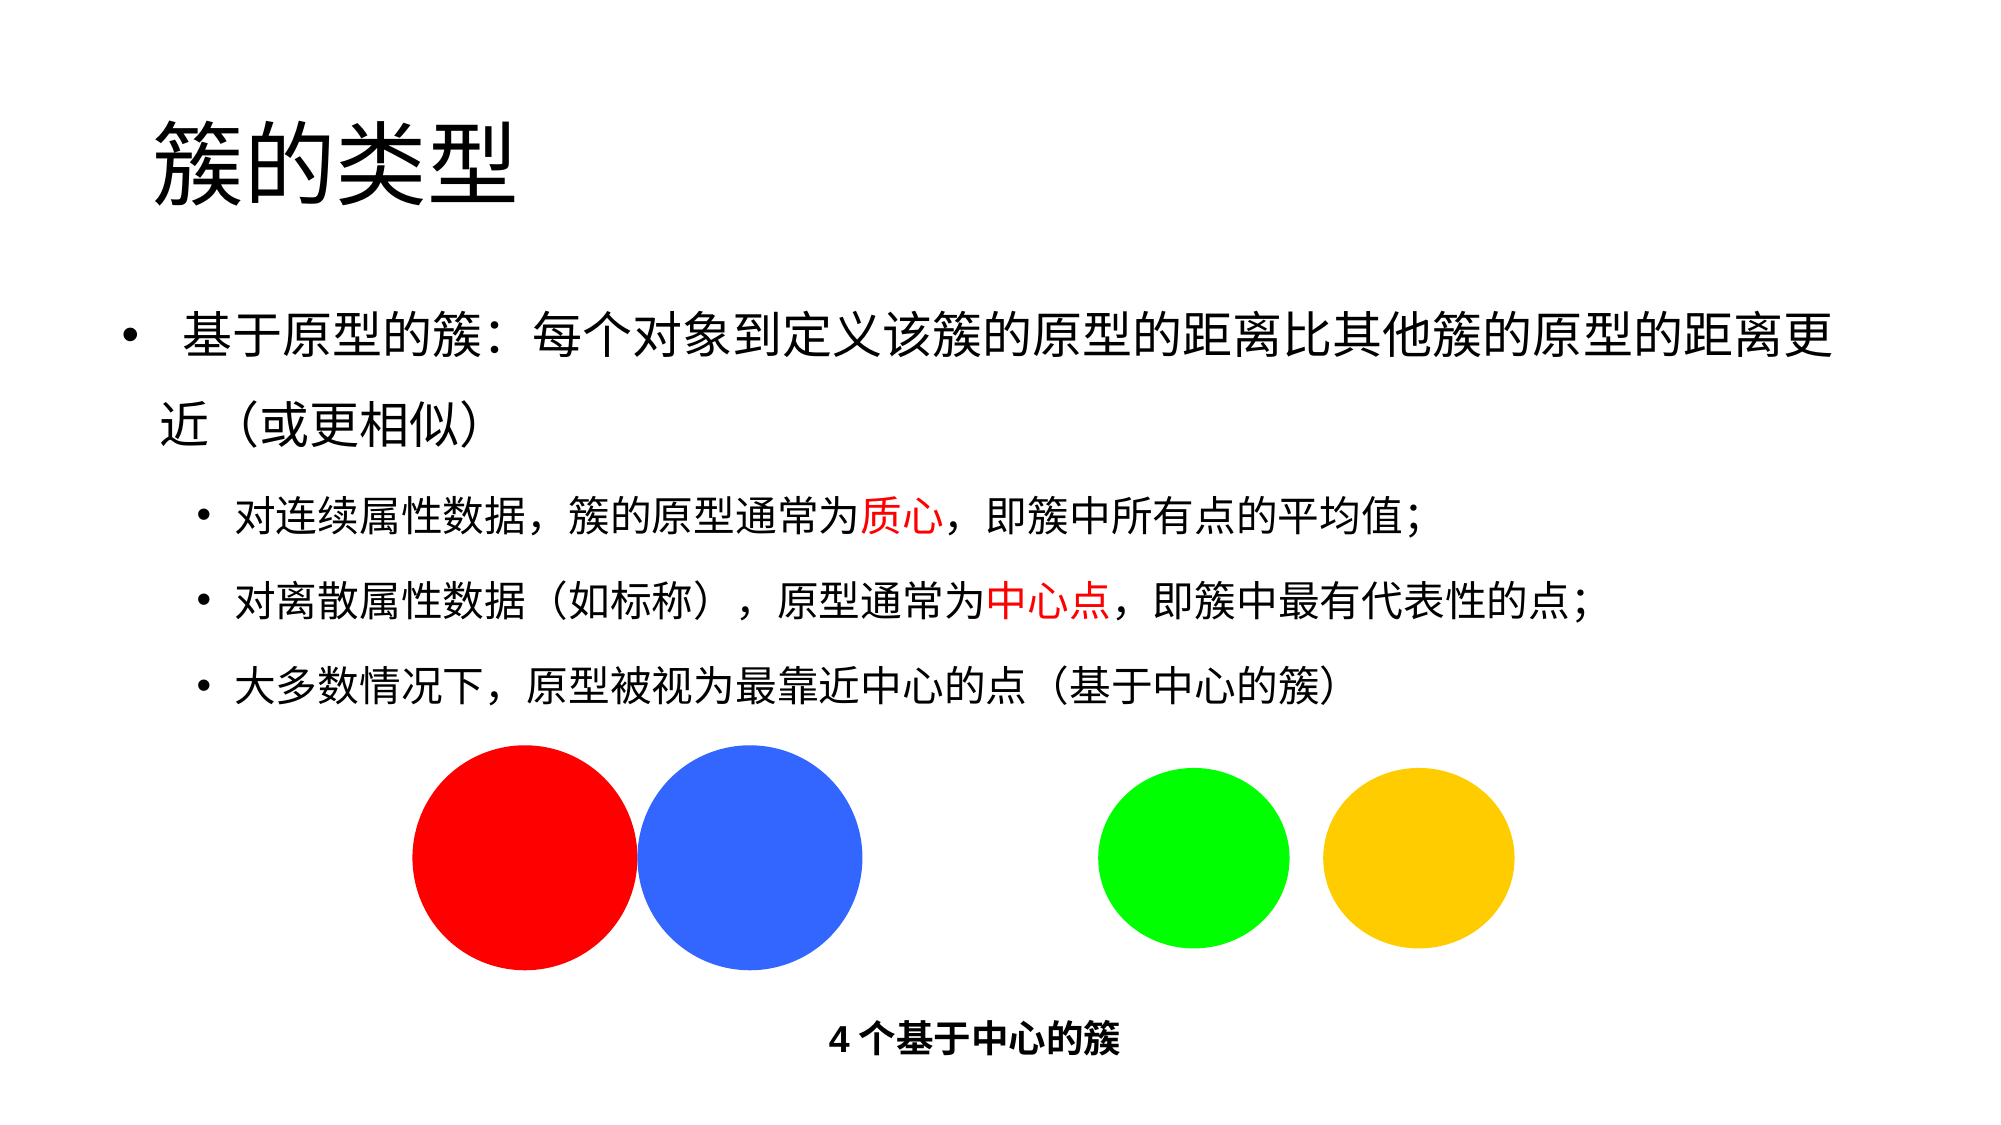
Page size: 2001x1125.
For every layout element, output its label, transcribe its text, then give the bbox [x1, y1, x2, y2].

list 基于原型的簇：每个对象到定义该簇的原型的距离比其他簇的原型的距离更近（或更相似） 对连续属性数据，簇的原型通常为质心，即簇中所有点的平均值； 对离散属性数据（如标称），原型通常为中心点，即簇中最有代表性的点； 大多数情况下，原型被视为最靠近中心的点（基于中心的簇） [106, 266, 1894, 995]
text_box 4个基于中心的簇 [712, 1007, 1238, 1068]
title 簇的类型 [137, 59, 1863, 266]
text_box [1098, 767, 1290, 949]
text_box [1323, 767, 1515, 949]
text_box [637, 745, 863, 971]
text_box [412, 745, 637, 971]
